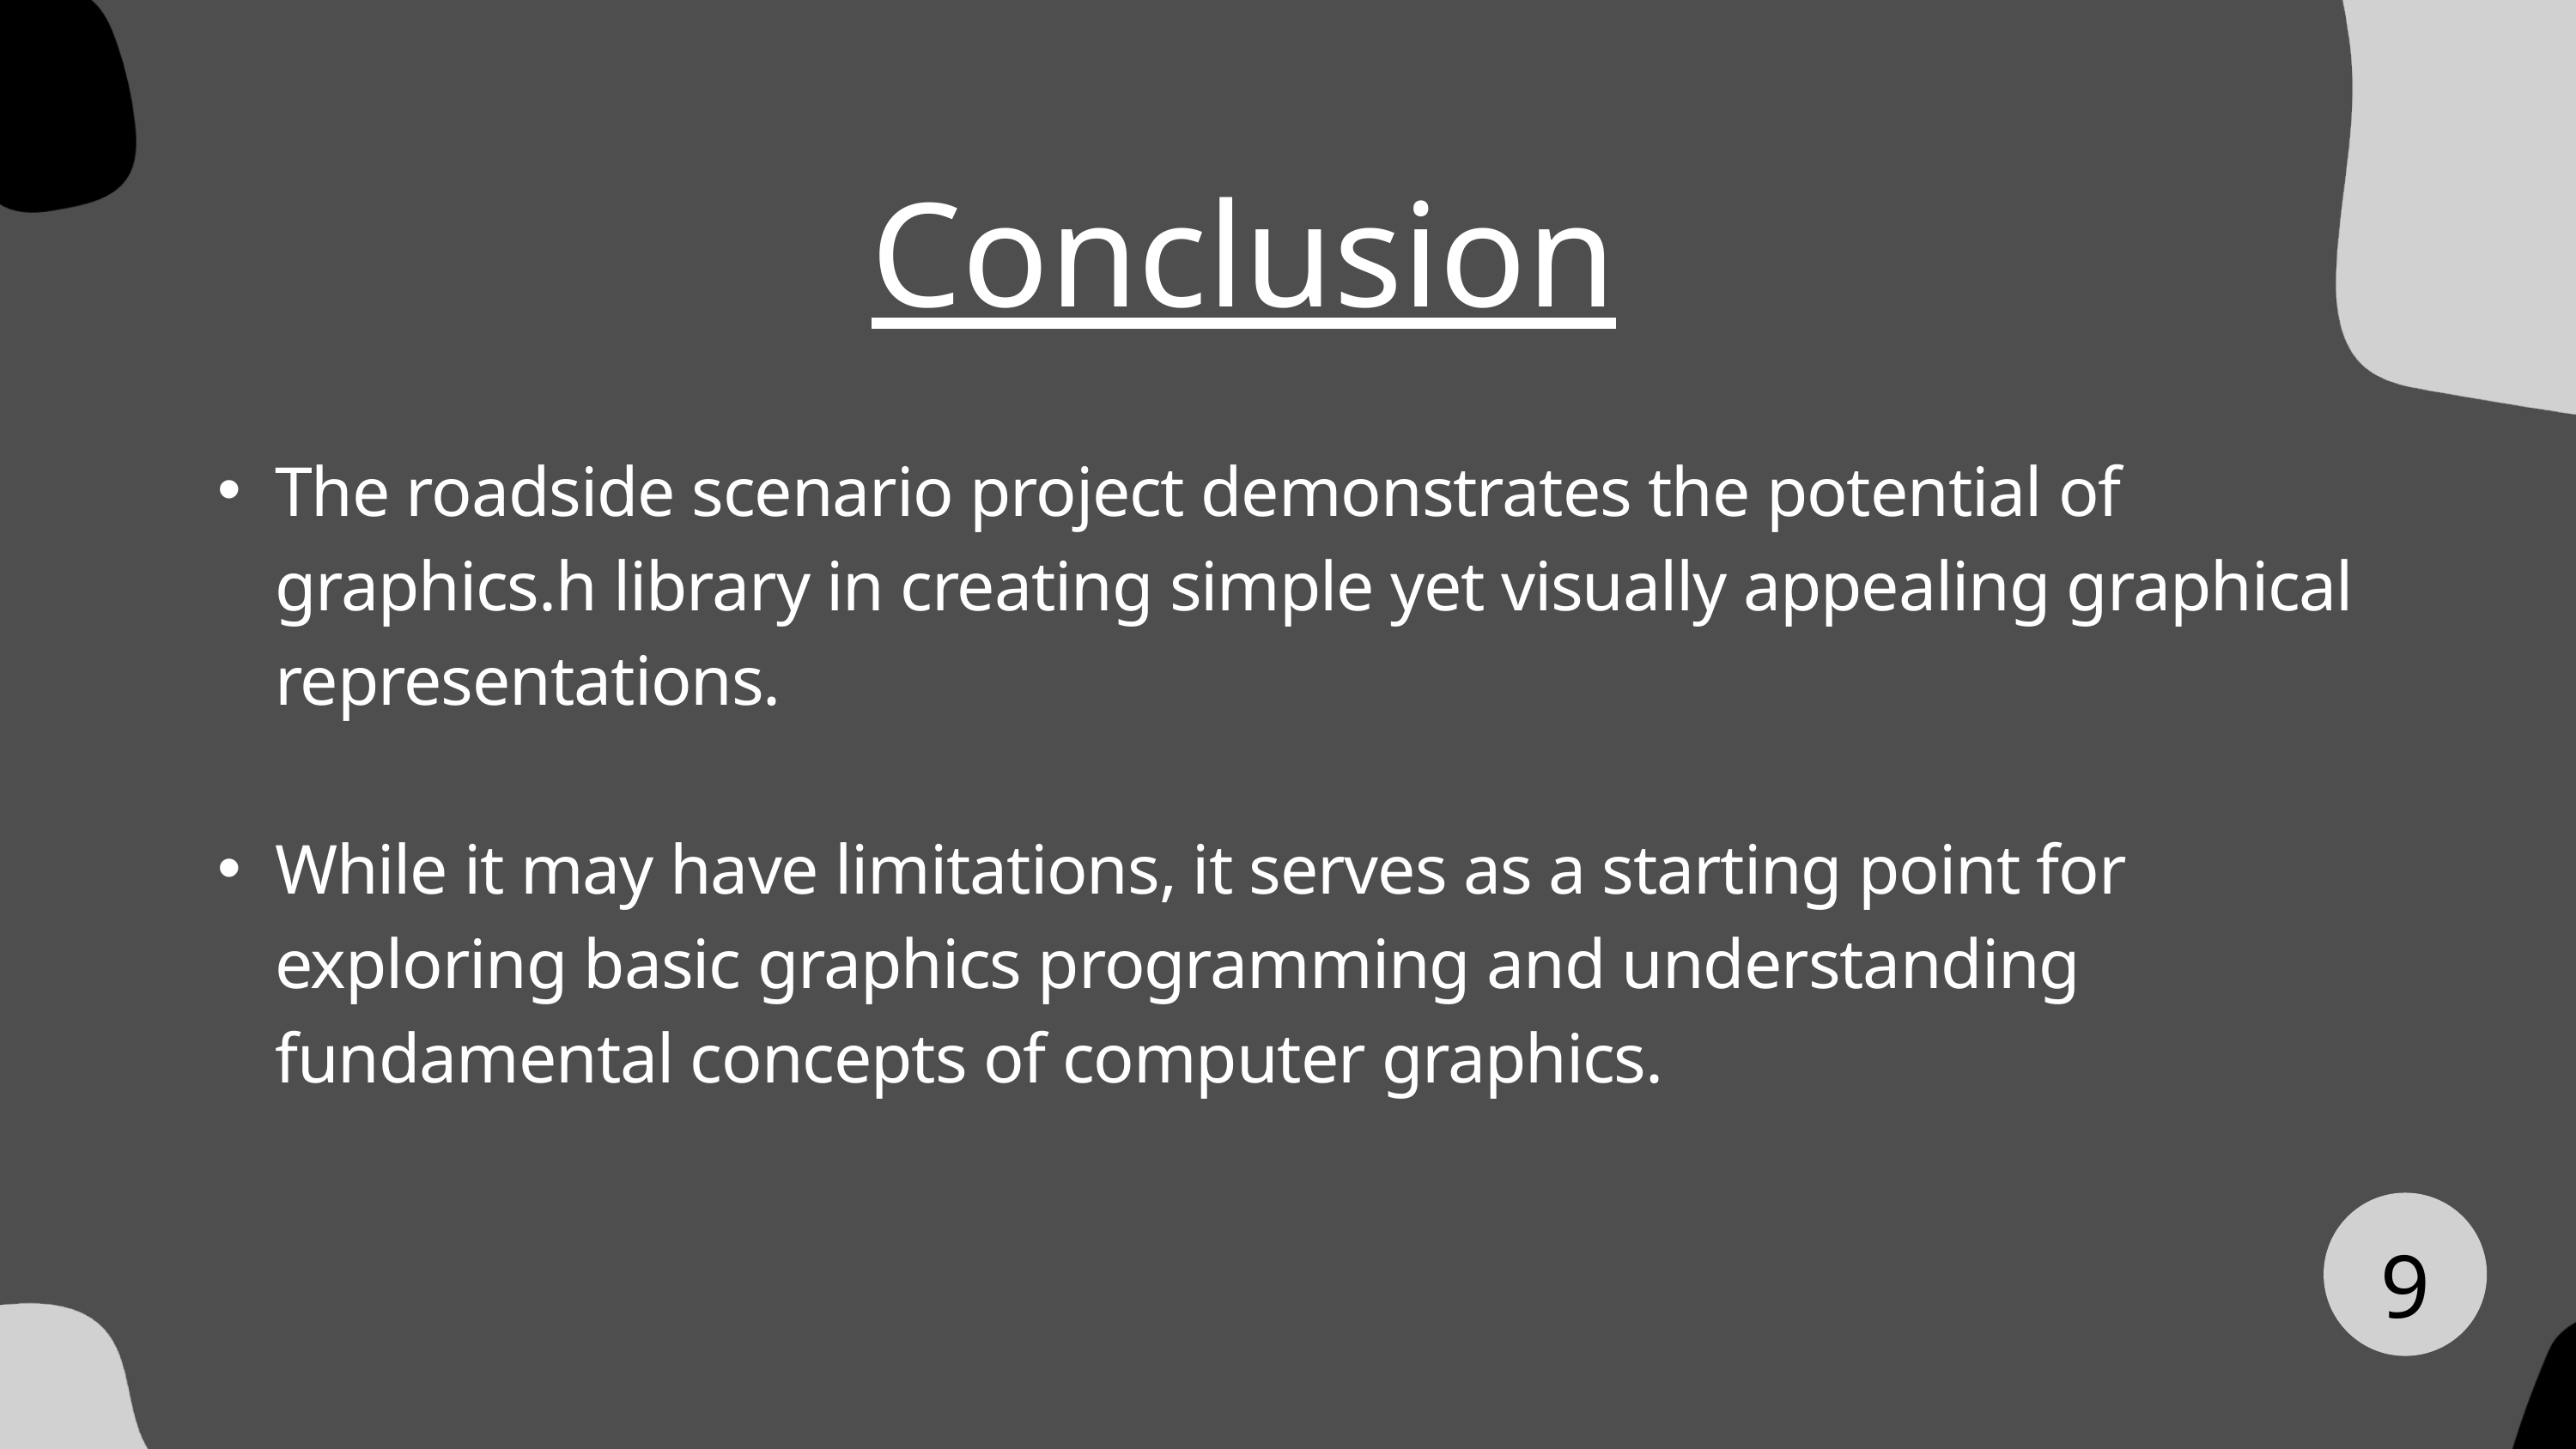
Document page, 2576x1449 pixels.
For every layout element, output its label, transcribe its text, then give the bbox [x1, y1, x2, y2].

text_box The roadside scenario project demonstrates the potential of graphics.h library in creating simple yet visually appealing graphical representations. While it may have limitations, it serves as a starting point for exploring basic graphics programming and understanding fundamental concepts of computer graphics. [160, 434, 2416, 1191]
text_box [0, 1116, 412, 1449]
text_box [2494, 1239, 2576, 1449]
text_box Conclusion [358, 134, 2129, 336]
text_box [0, 0, 145, 215]
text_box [2321, 1192, 2490, 1356]
text_box [2321, 0, 2576, 424]
